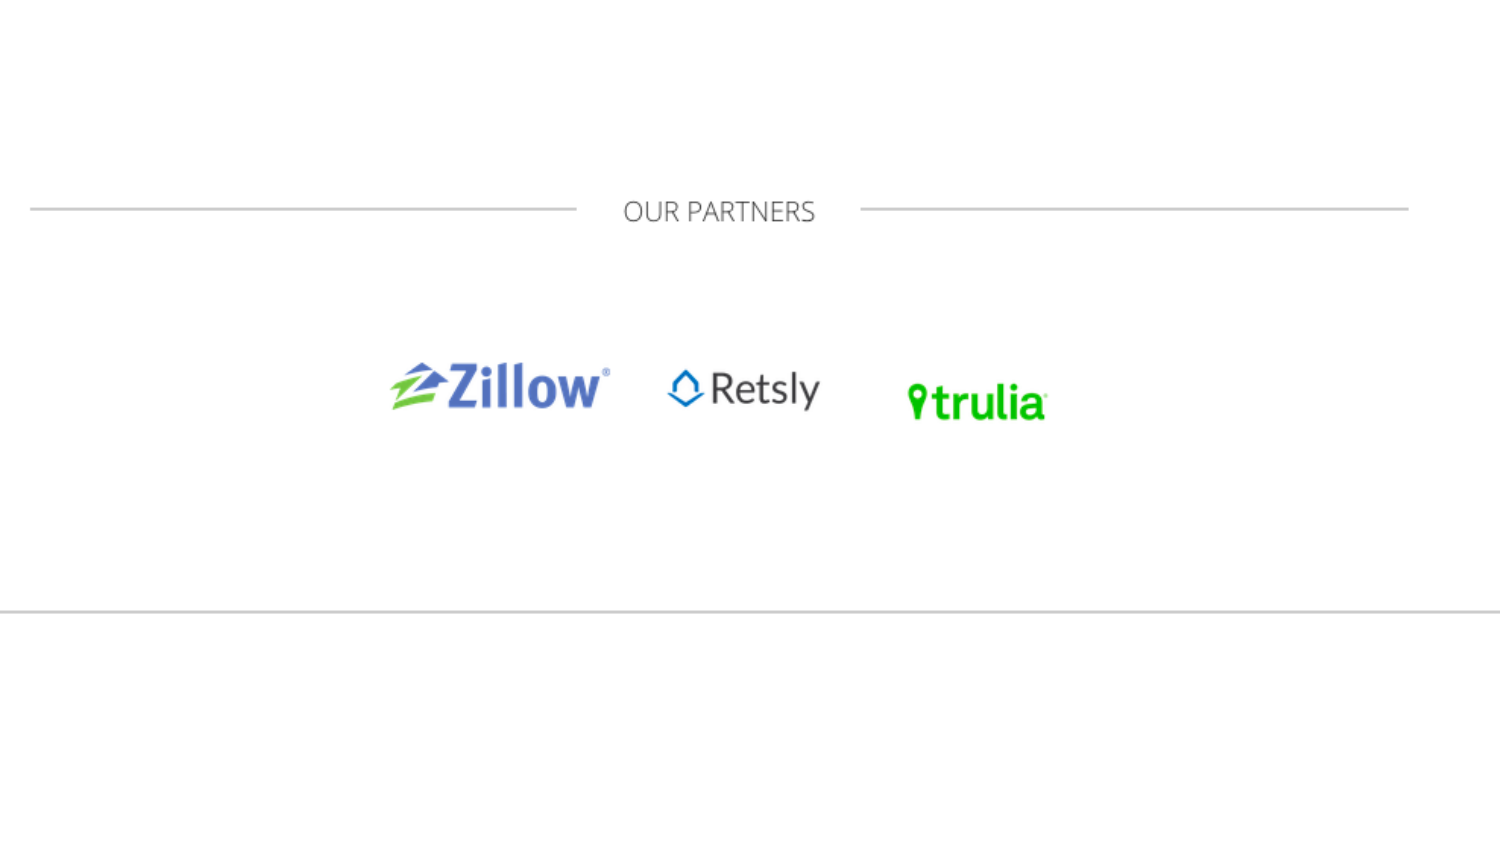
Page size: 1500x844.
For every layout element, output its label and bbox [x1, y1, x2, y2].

picture [0, 141, 1500, 703]
